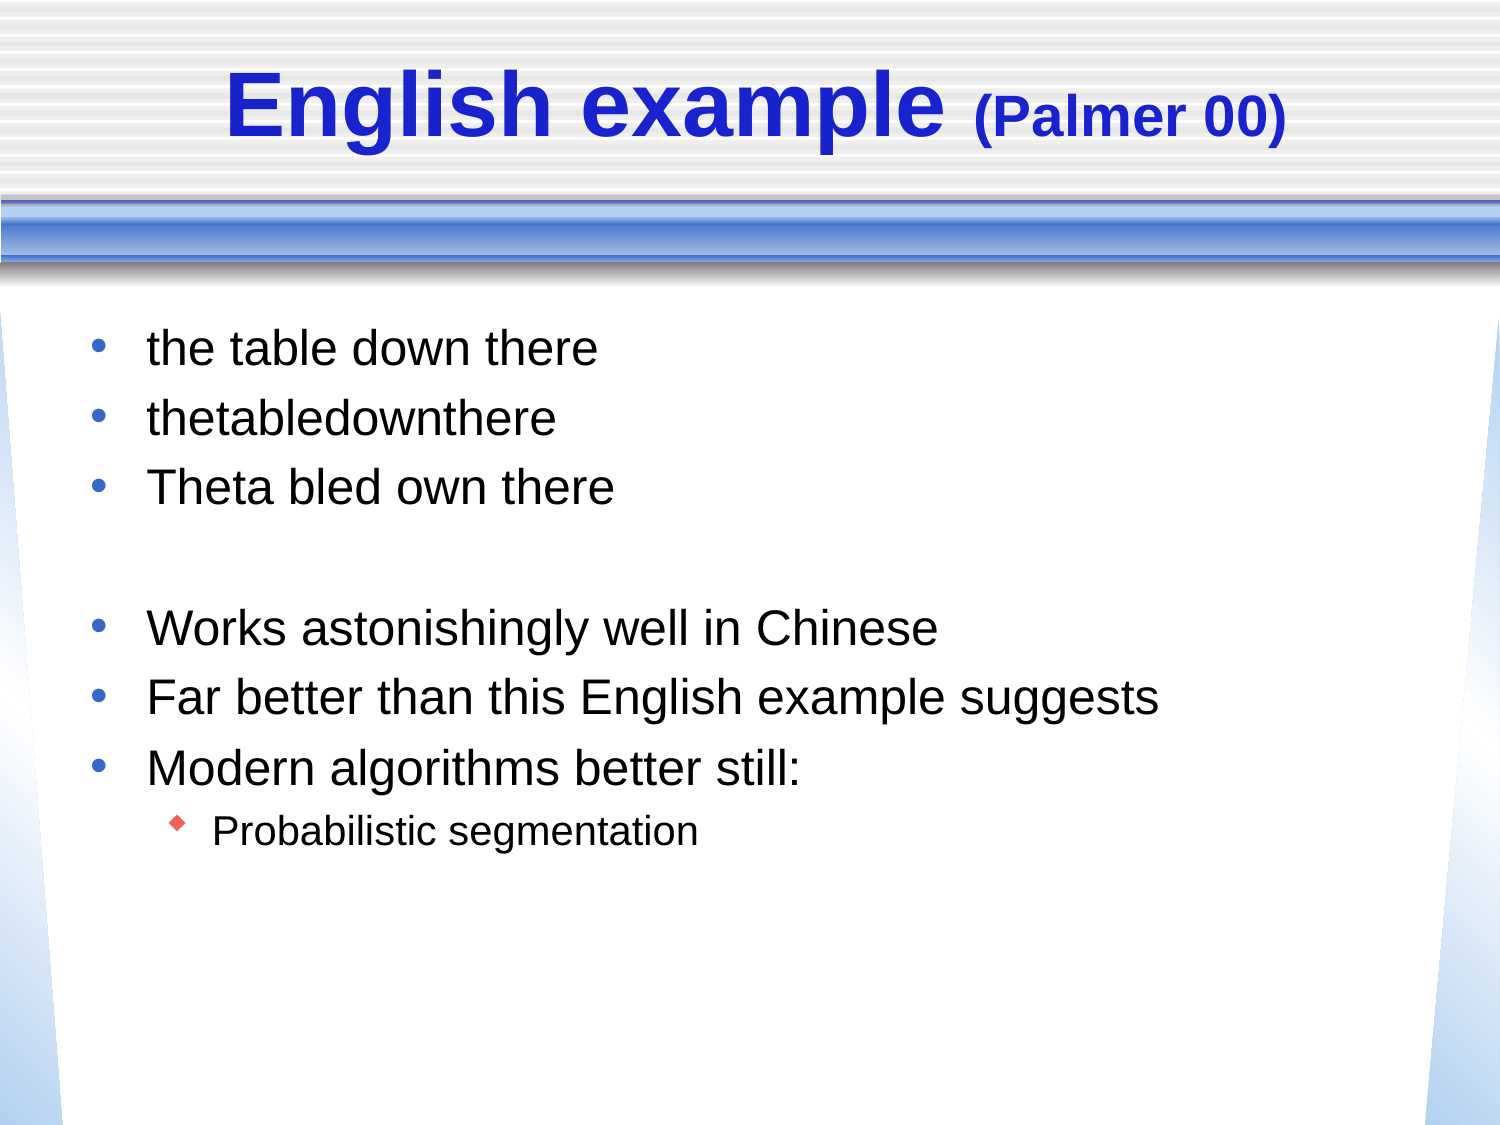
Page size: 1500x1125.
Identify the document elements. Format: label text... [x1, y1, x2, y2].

title English example (Palmer 00) [24, 12, 1488, 188]
picture [0, 0, 1500, 194]
list the table down there thetabledownthere Theta bled own there Works astonishingly well in Chinese Far better than this English example suggests Modern algorithms better still: Probabilistic segmentation [75, 307, 1425, 1050]
